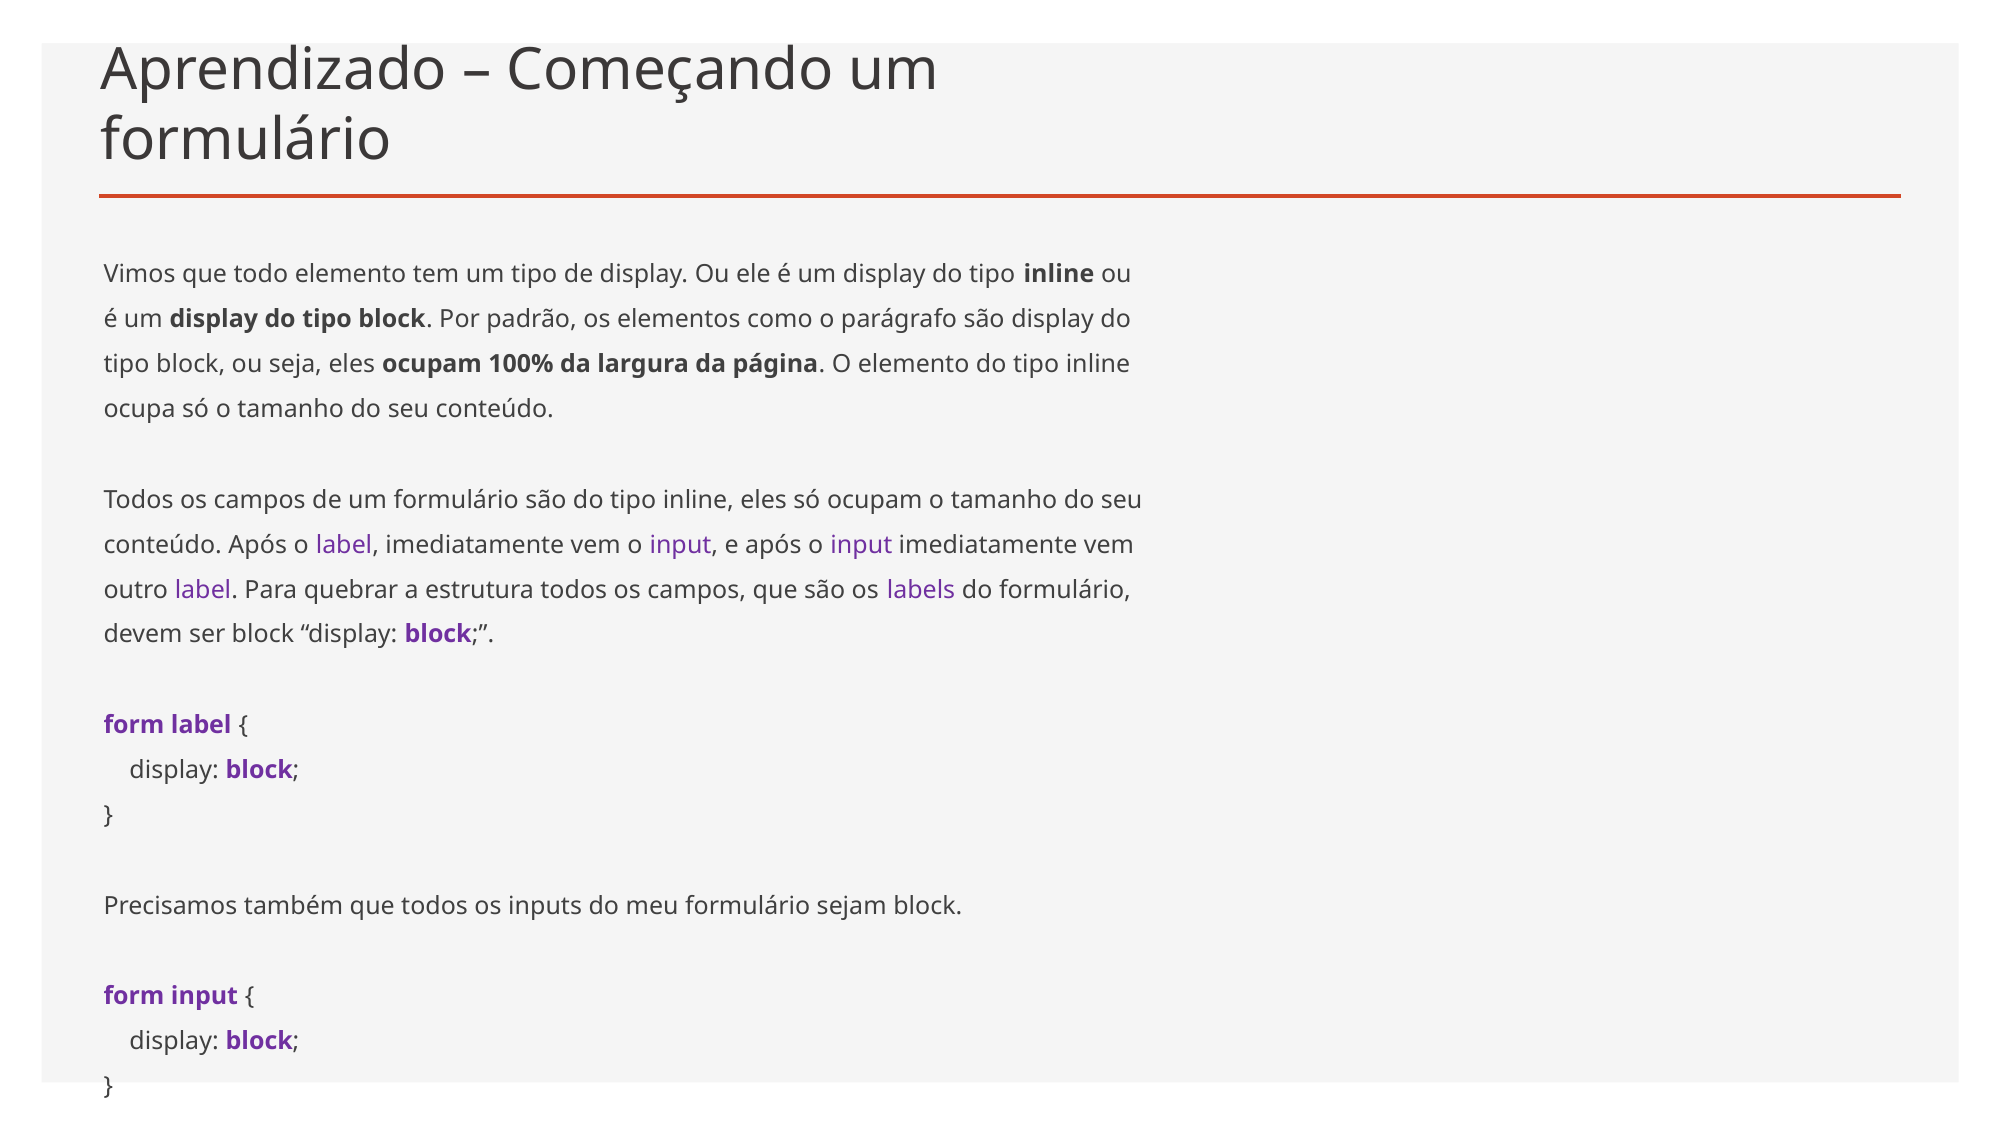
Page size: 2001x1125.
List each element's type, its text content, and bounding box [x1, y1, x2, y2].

list Vimos que todo elemento tem um tipo de display. Ou ele é um display do tipo inline ou é um display do tipo block. Por padrão, os elementos como o parágrafo são display do tipo block, ou seja, eles ocupam 100% da largura da página. O elemento do tipo inline ocupa só o tamanho do seu conteúdo. Todos os campos de um formulário são do tipo inline, eles só ocupam o tamanho do seu conteúdo. Após o label, imediatamente vem o input, e após o input imediatamente vem outro label. Para quebrar a estrutura todos os campos, que são os labels do formulário, devem ser block “display: block;”. form label { display: block; } Precisamos também que todos os inputs do meu formulário sejam block. form input { display: block; } [88, 235, 1163, 1110]
title Aprendizado – Começando um formulário [85, 73, 1214, 179]
